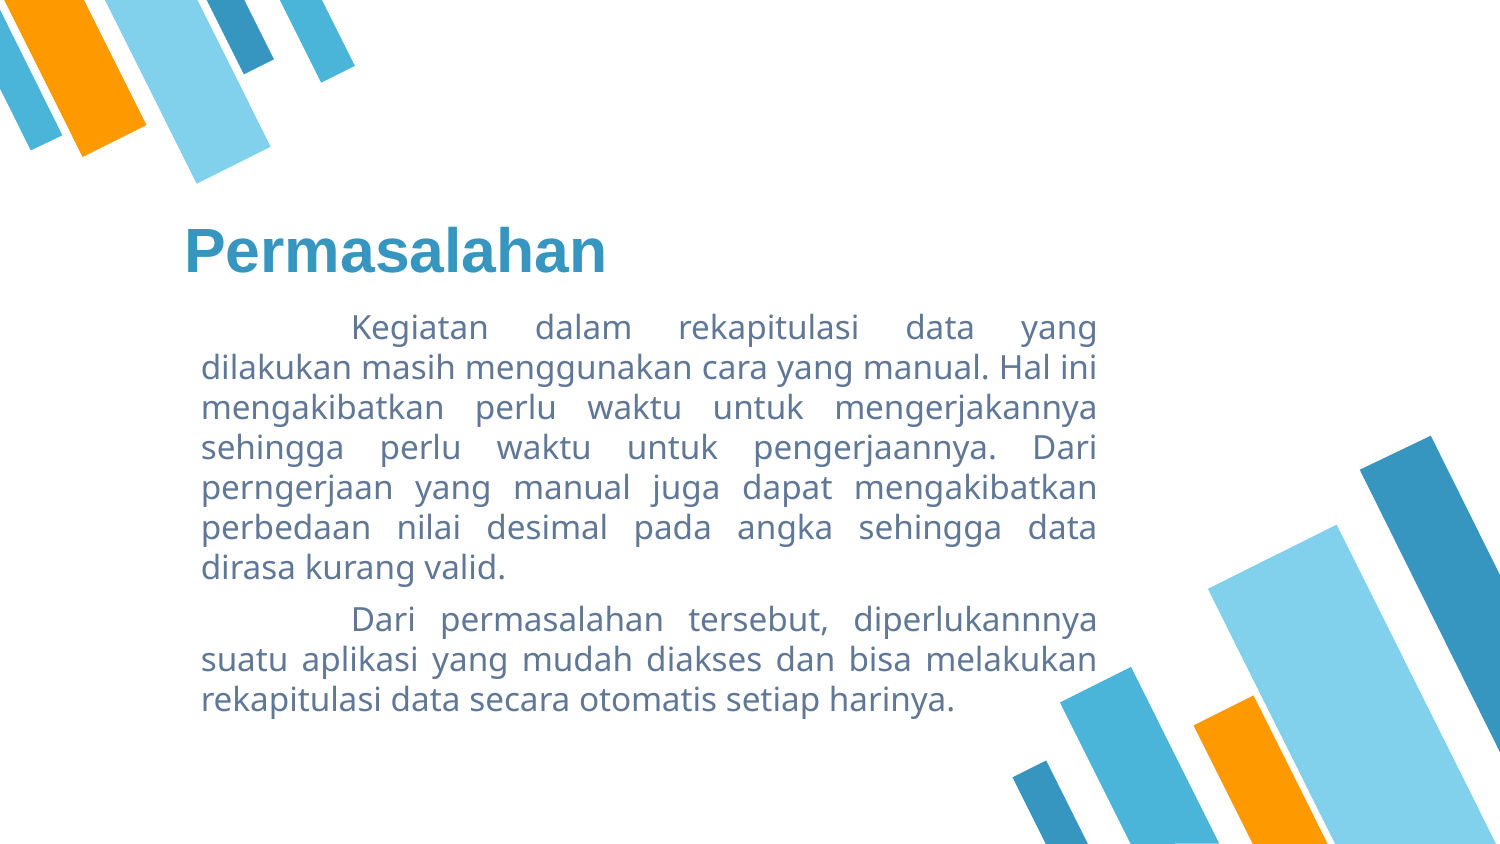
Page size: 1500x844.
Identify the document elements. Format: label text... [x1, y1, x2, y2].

list Kegiatan dalam rekapitulasi data yang dilakukan masih menggunakan cara yang manual. Hal ini mengakibatkan perlu waktu untuk mengerjakannya sehingga perlu waktu untuk pengerjaannya. Dari perngerjaan yang manual juga dapat mengakibatkan perbedaan nilai desimal pada angka sehingga data dirasa kurang valid. Dari permasalahan tersebut, diperlukannnya suatu aplikasi yang mudah diakses dan bisa melakukan rekapitulasi data secara otomatis setiap harinya. [169, 291, 1115, 706]
title Permasalahan [169, 188, 1115, 291]
